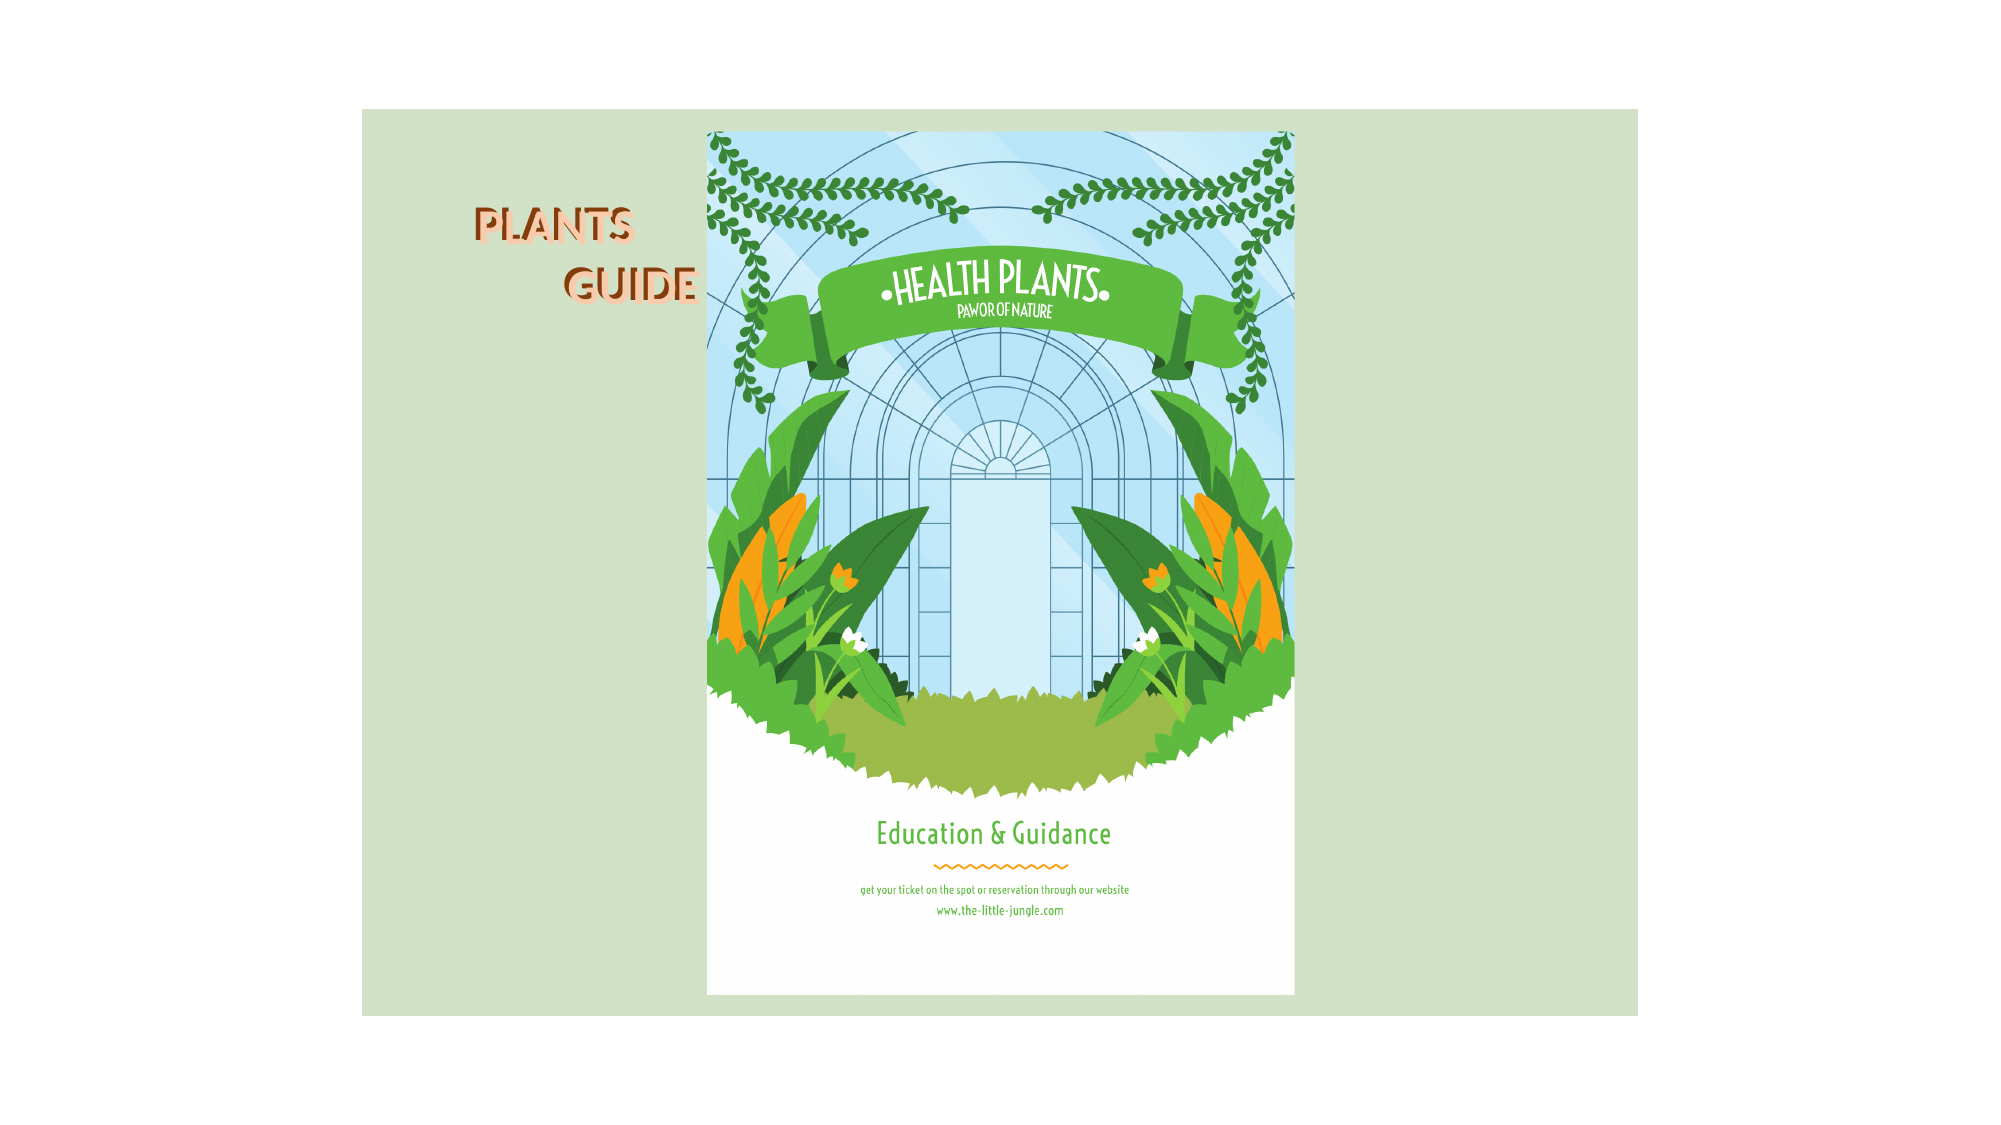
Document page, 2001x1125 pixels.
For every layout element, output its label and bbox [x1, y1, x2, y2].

text_box [458, 182, 731, 324]
picture [362, 109, 1638, 1016]
